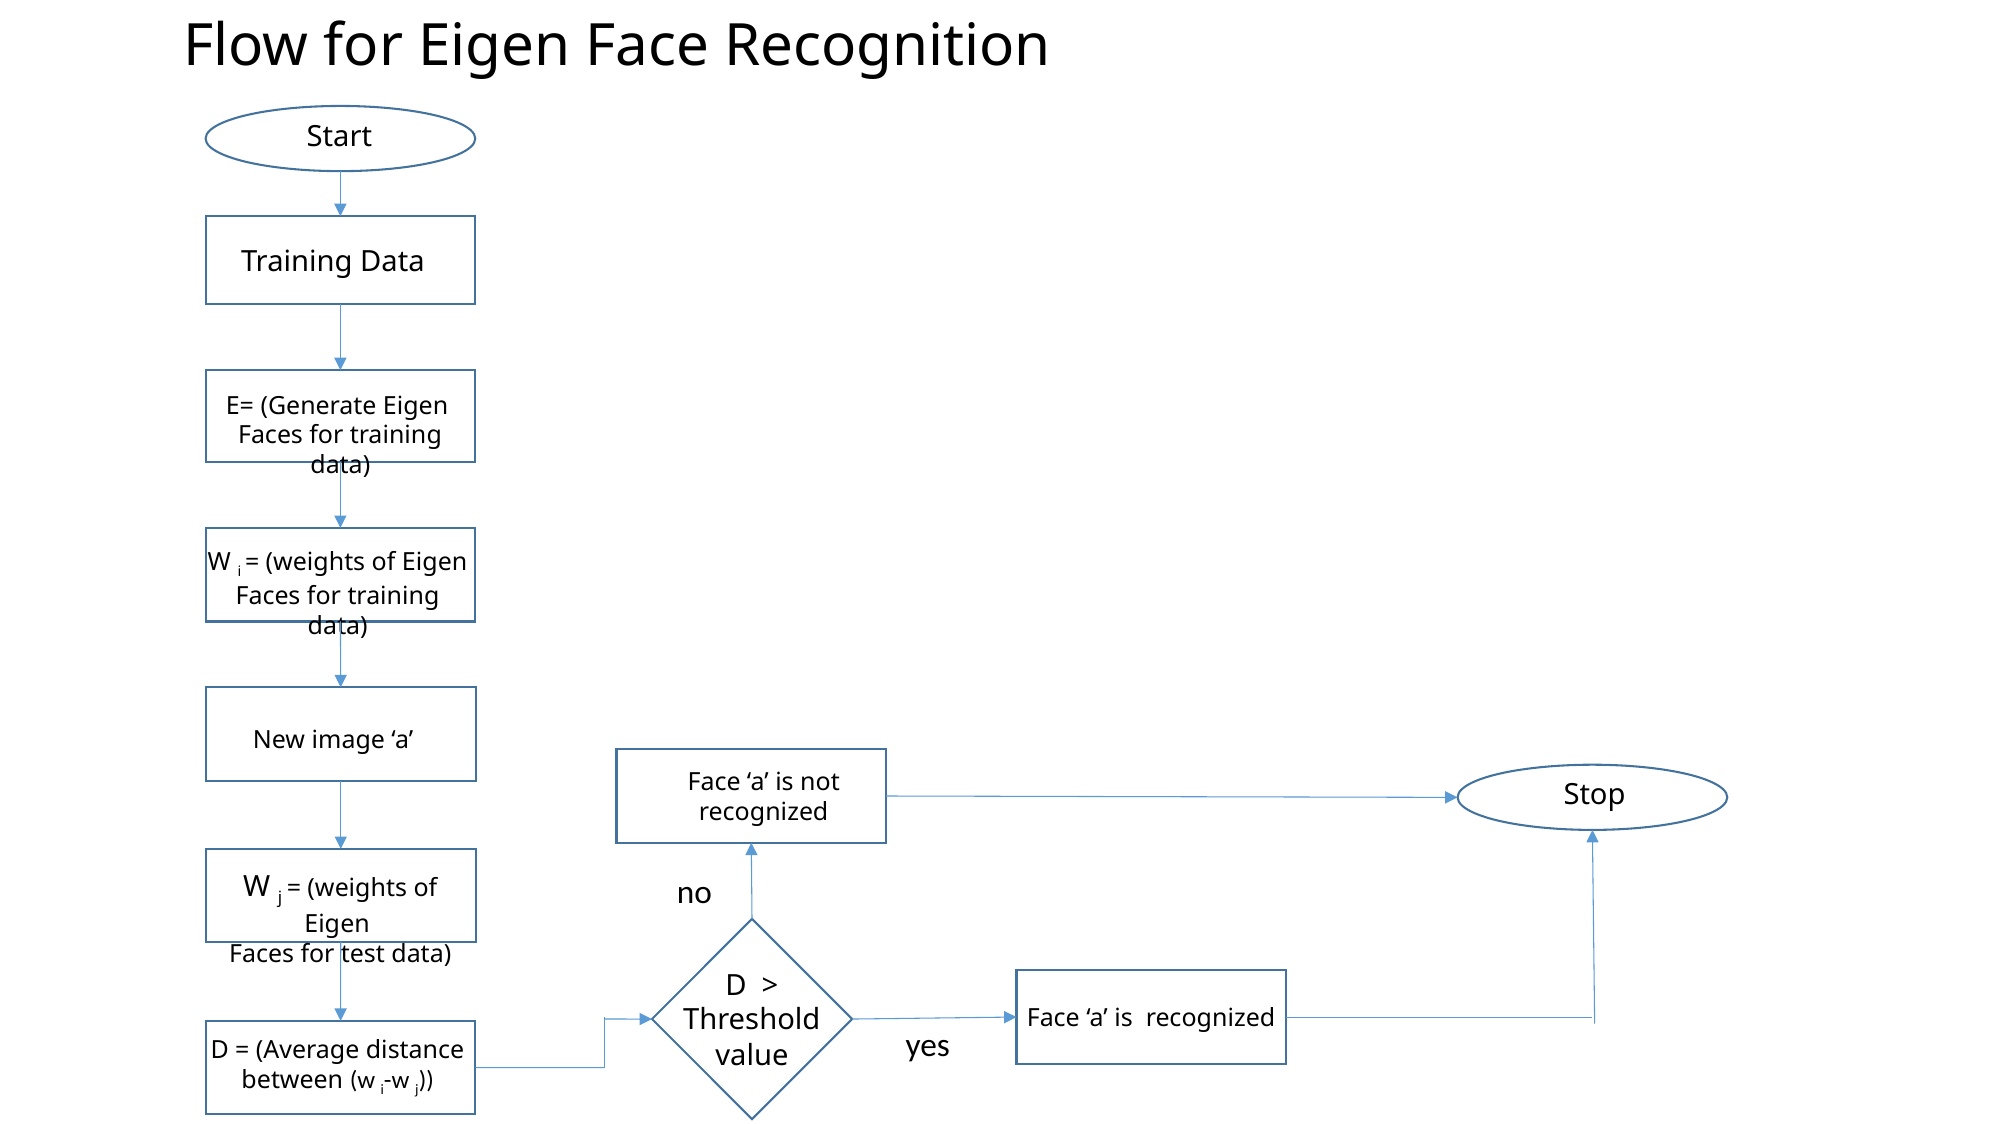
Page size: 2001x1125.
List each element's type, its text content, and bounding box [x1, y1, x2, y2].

text_box [205, 215, 476, 305]
text_box Stop [1548, 768, 1641, 818]
text_box [205, 686, 477, 716]
text_box Flow for Eigen Face Recognition [168, 0, 1066, 85]
text_box [615, 748, 887, 844]
text_box Training Data [226, 234, 440, 285]
text_box no [661, 862, 727, 918]
text_box [711, 918, 793, 958]
text_box [1456, 763, 1729, 831]
text_box [205, 527, 476, 538]
text_box [1015, 1040, 1287, 1065]
text_box New image ‘a’ [185, 716, 481, 762]
text_box [205, 1020, 476, 1025]
text_box E= (Generate Eigen Faces for training data) [192, 381, 488, 487]
text_box W i = (weights of Eigen Faces for training data) [190, 538, 486, 647]
text_box Face ‘a’ is not recognized [616, 758, 912, 833]
text_box [1015, 969, 1287, 994]
text_box [205, 848, 477, 860]
text_box D = (Average distance between (w i-w j)) [190, 1025, 485, 1105]
text_box [710, 1079, 794, 1121]
text_box yes [890, 1019, 966, 1071]
text_box [651, 1001, 668, 1037]
text_box [836, 1001, 853, 1037]
text_box W j = (weights of Eigen Faces for test data) [192, 860, 488, 975]
text_box Start [291, 109, 388, 160]
text_box [204, 104, 477, 173]
text_box [205, 762, 477, 782]
text_box [205, 369, 476, 381]
text_box Face ‘a’ is recognized [1003, 994, 1299, 1040]
text_box D > Threshold value [668, 958, 836, 1079]
text_box [205, 1105, 476, 1115]
